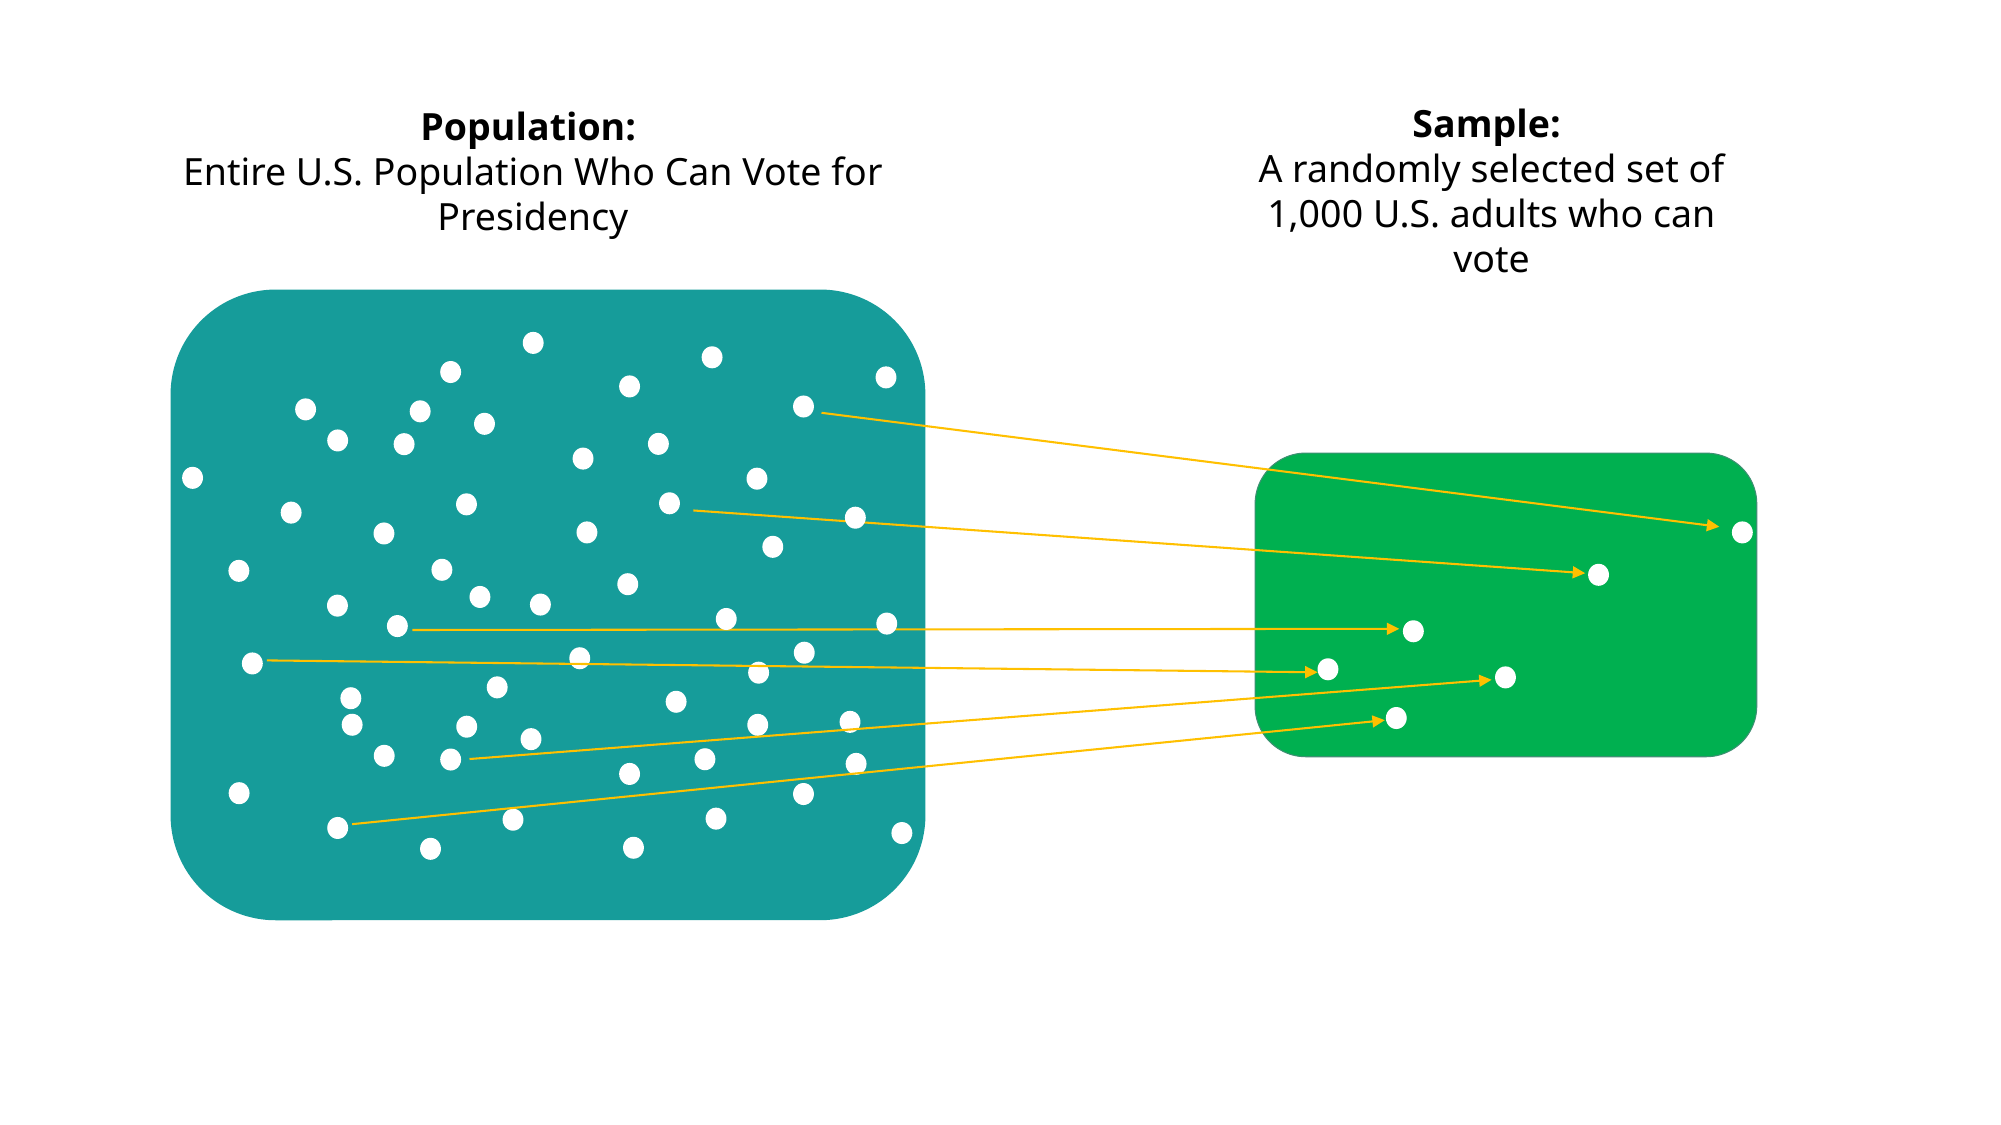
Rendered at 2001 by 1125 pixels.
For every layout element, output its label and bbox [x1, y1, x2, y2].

text_box [155, 92, 1757, 921]
